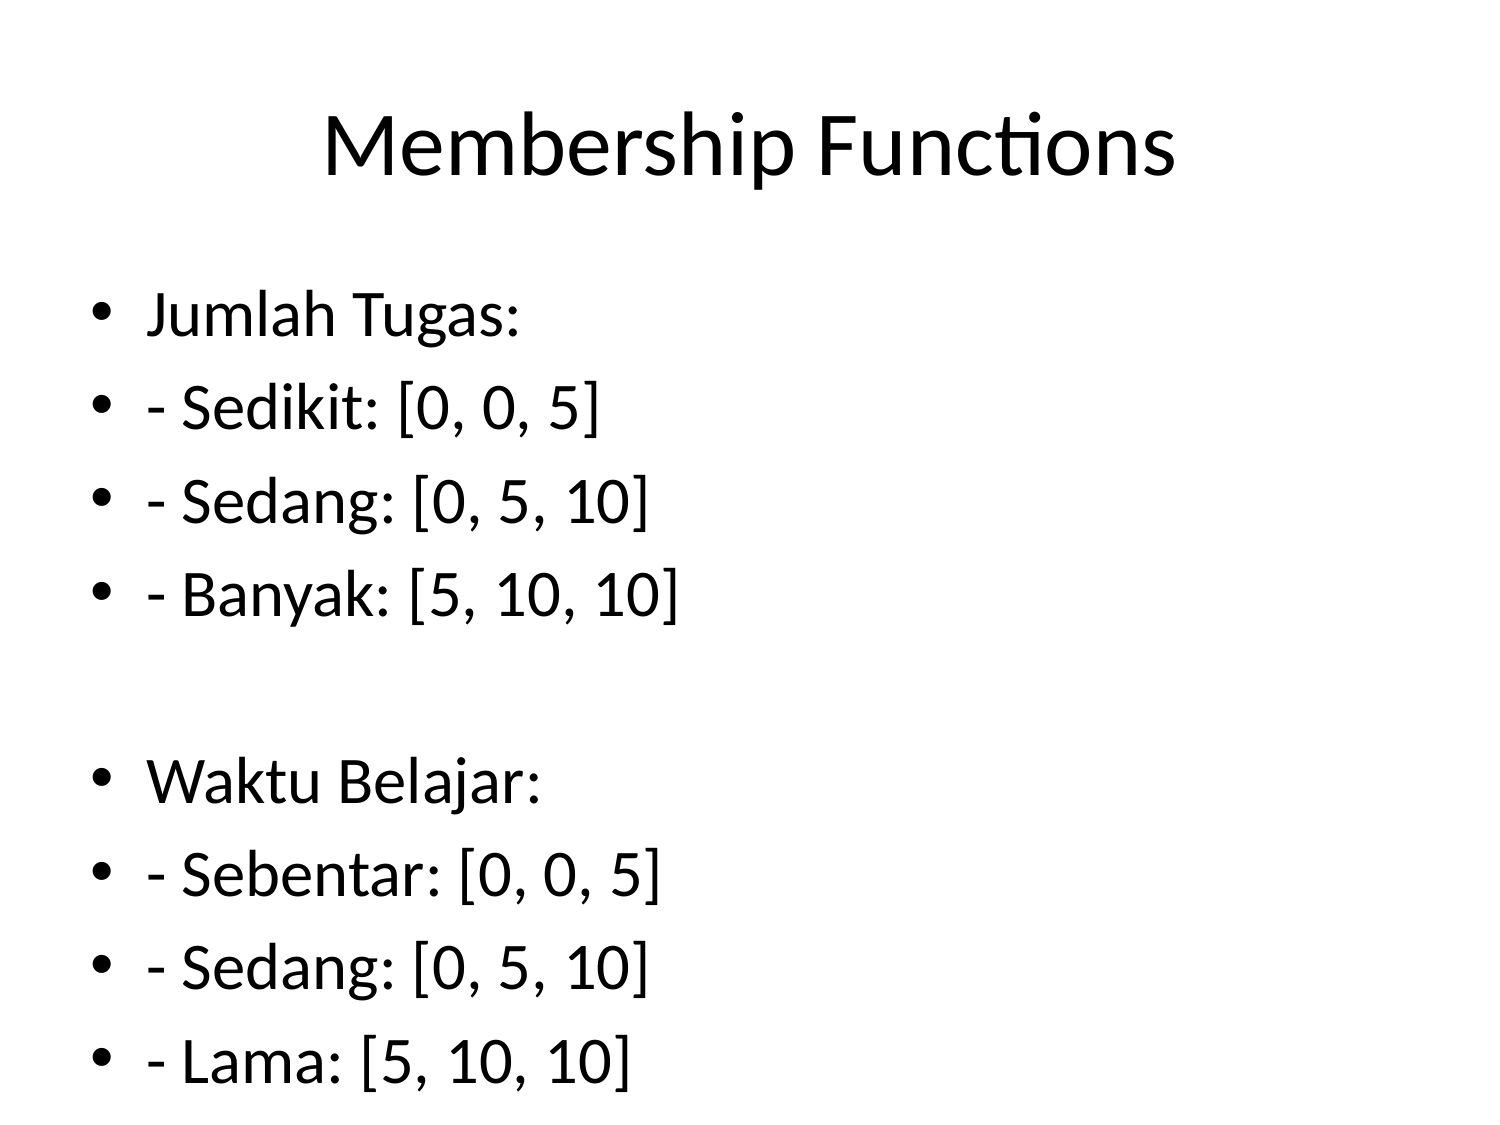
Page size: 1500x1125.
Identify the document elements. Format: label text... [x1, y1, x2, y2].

title Membership Functions [75, 45, 1425, 233]
list Jumlah Tugas: - Sedikit: [0, 0, 5] - Sedang: [0, 5, 10] - Banyak: [5, 10, 10] Waktu Belajar: - Sebentar: [0, 0, 5] - Sedang: [0, 5, 10] - Lama: [5, 10, 10] Tingkat Stres: - Rendah: [0, 0, 50] - Sedang: [0, 50, 100] - Tinggi: [50, 100, 100] [75, 262, 1425, 1005]
